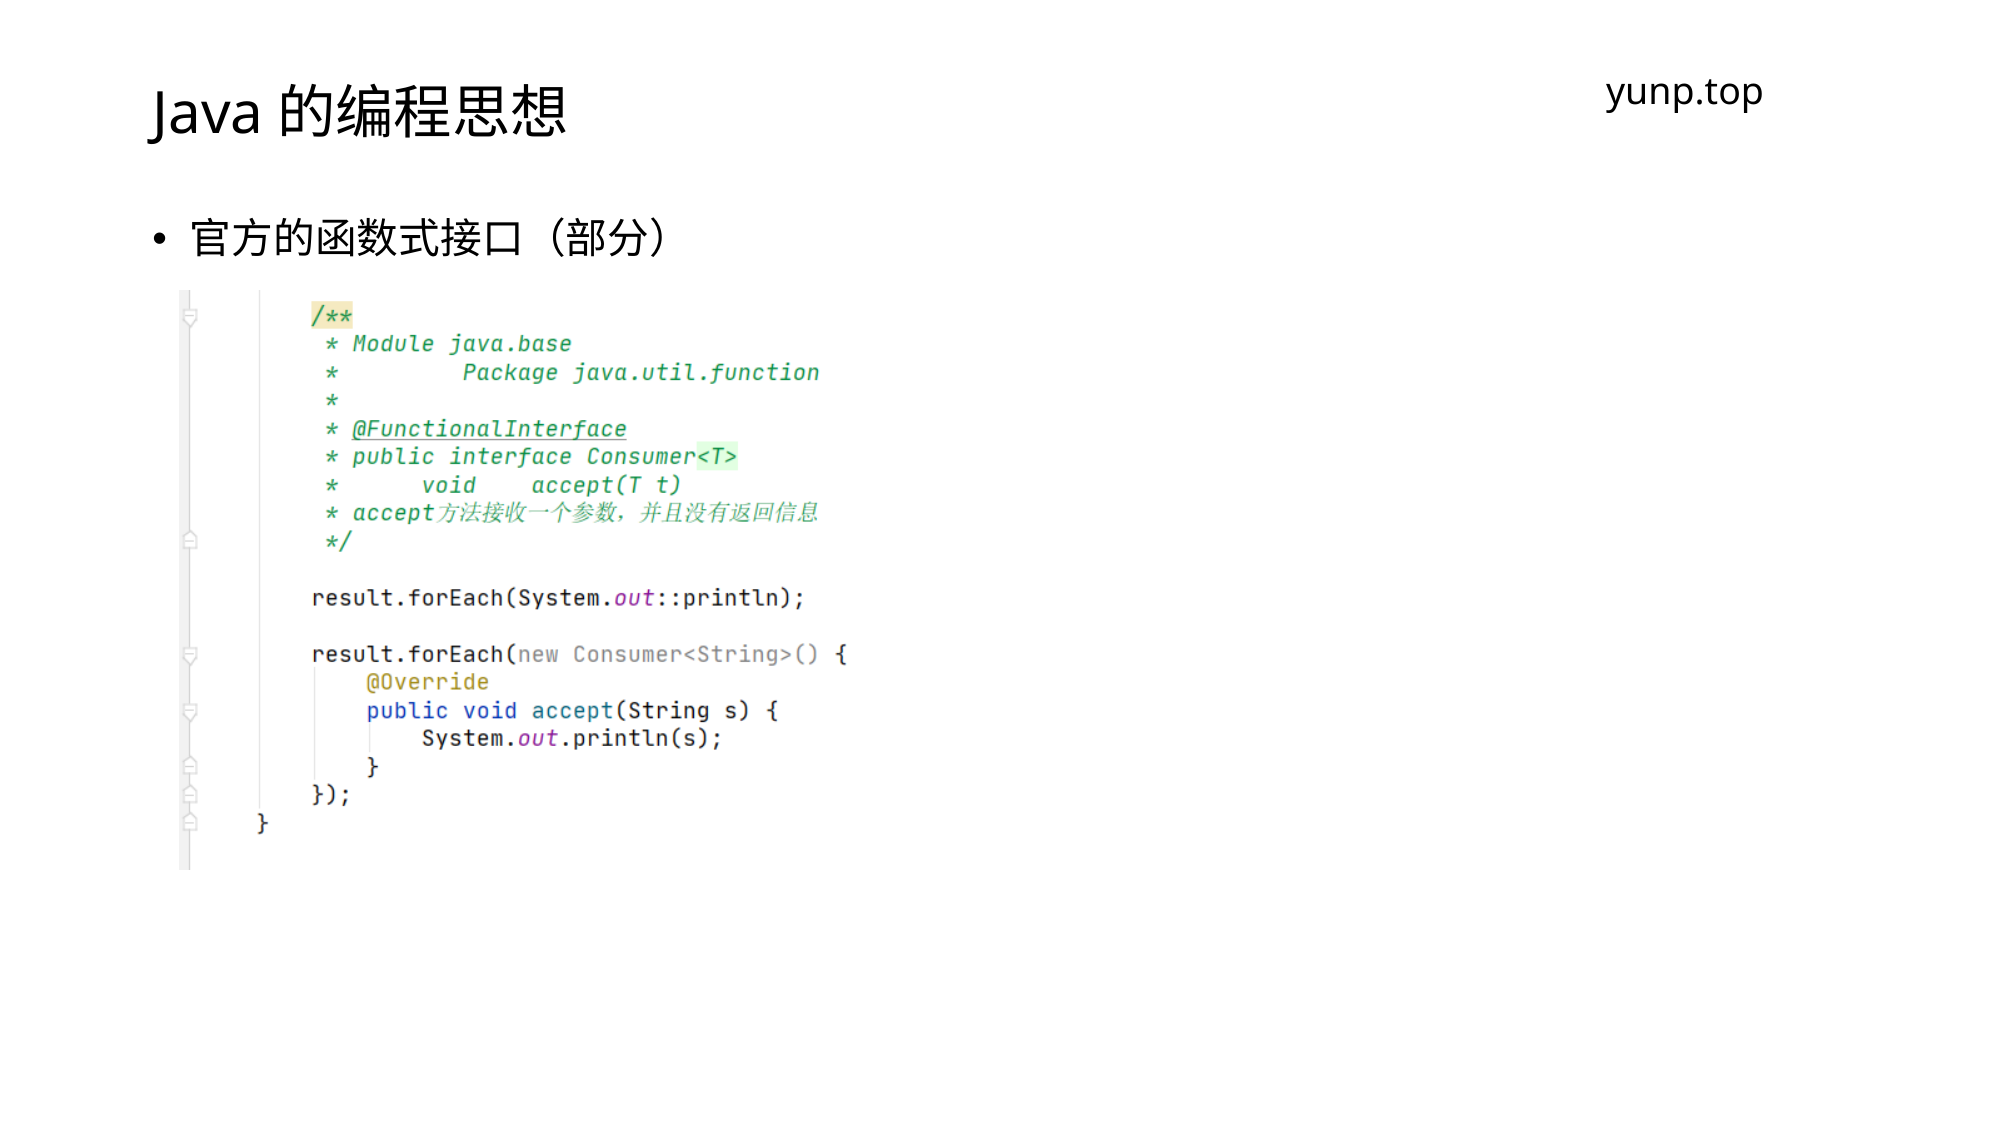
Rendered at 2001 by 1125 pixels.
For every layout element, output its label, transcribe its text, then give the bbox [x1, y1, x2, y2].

title Java的编程思想 [137, 59, 1592, 171]
picture [179, 290, 1431, 870]
text_box yunp.top [1591, 59, 1844, 120]
list 官方的函数式接口（部分） [137, 210, 1863, 1066]
